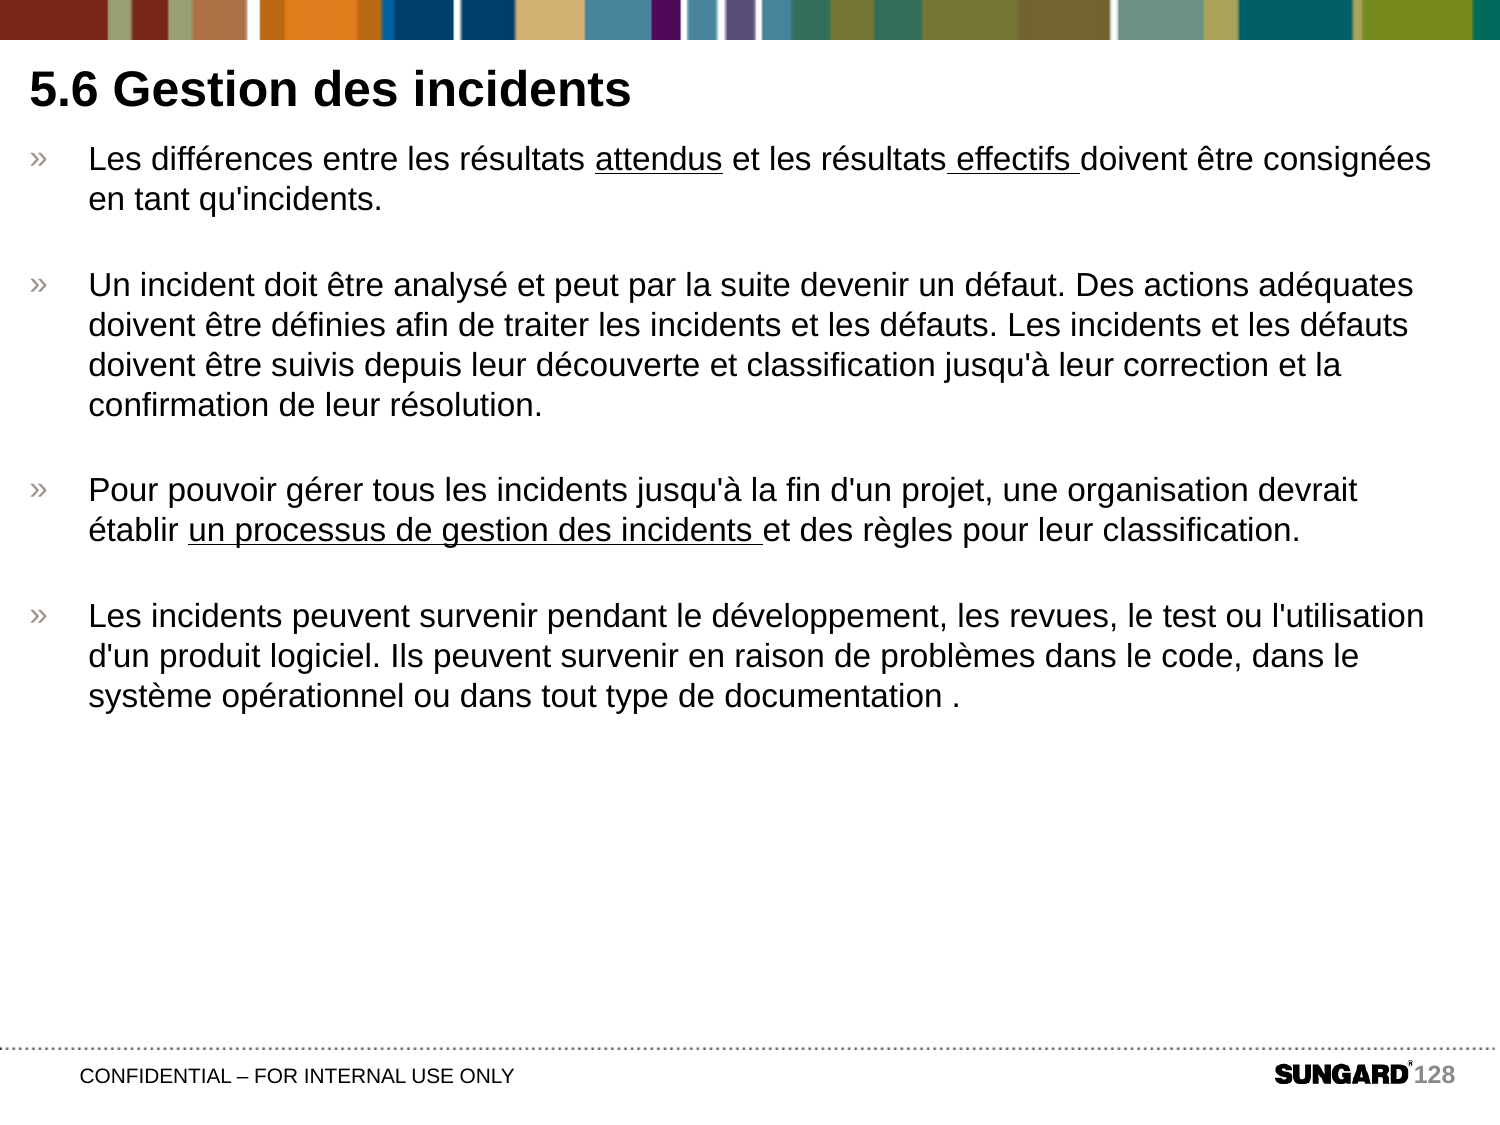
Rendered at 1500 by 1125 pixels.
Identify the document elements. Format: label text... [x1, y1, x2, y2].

list Les différences entre les résultats attendus et les résultats effectifs doivent être consignées en tant qu'incidents. Un incident doit être analysé et peut par la suite devenir un défaut. Des actions adéquates doivent être définies afin de traiter les incidents et les défauts. Les incidents et les défauts doivent être suivis depuis leur découverte et classification jusqu'à leur correction et la confirmation de leur résolution. Pour pouvoir gérer tous les incidents jusqu'à la fin d'un projet, une organisation devrait établir un processus de gestion des incidents et des règles pour leur classification. Les incidents peuvent survenir pendant le développement, les revues, le test ou l'utilisation d'un produit logiciel. Ils peuvent survenir en raison de problèmes dans le code, dans le système opérationnel ou dans tout type de documentation . [29, 136, 1456, 1071]
picture [1275, 1071, 1396, 1084]
picture [0, 0, 1500, 40]
picture [1456, 1043, 1500, 1050]
picture [0, 1043, 29, 1050]
title 5.6 Gestion des incidents [29, 55, 1456, 136]
text_box 128 [1396, 1058, 1456, 1088]
